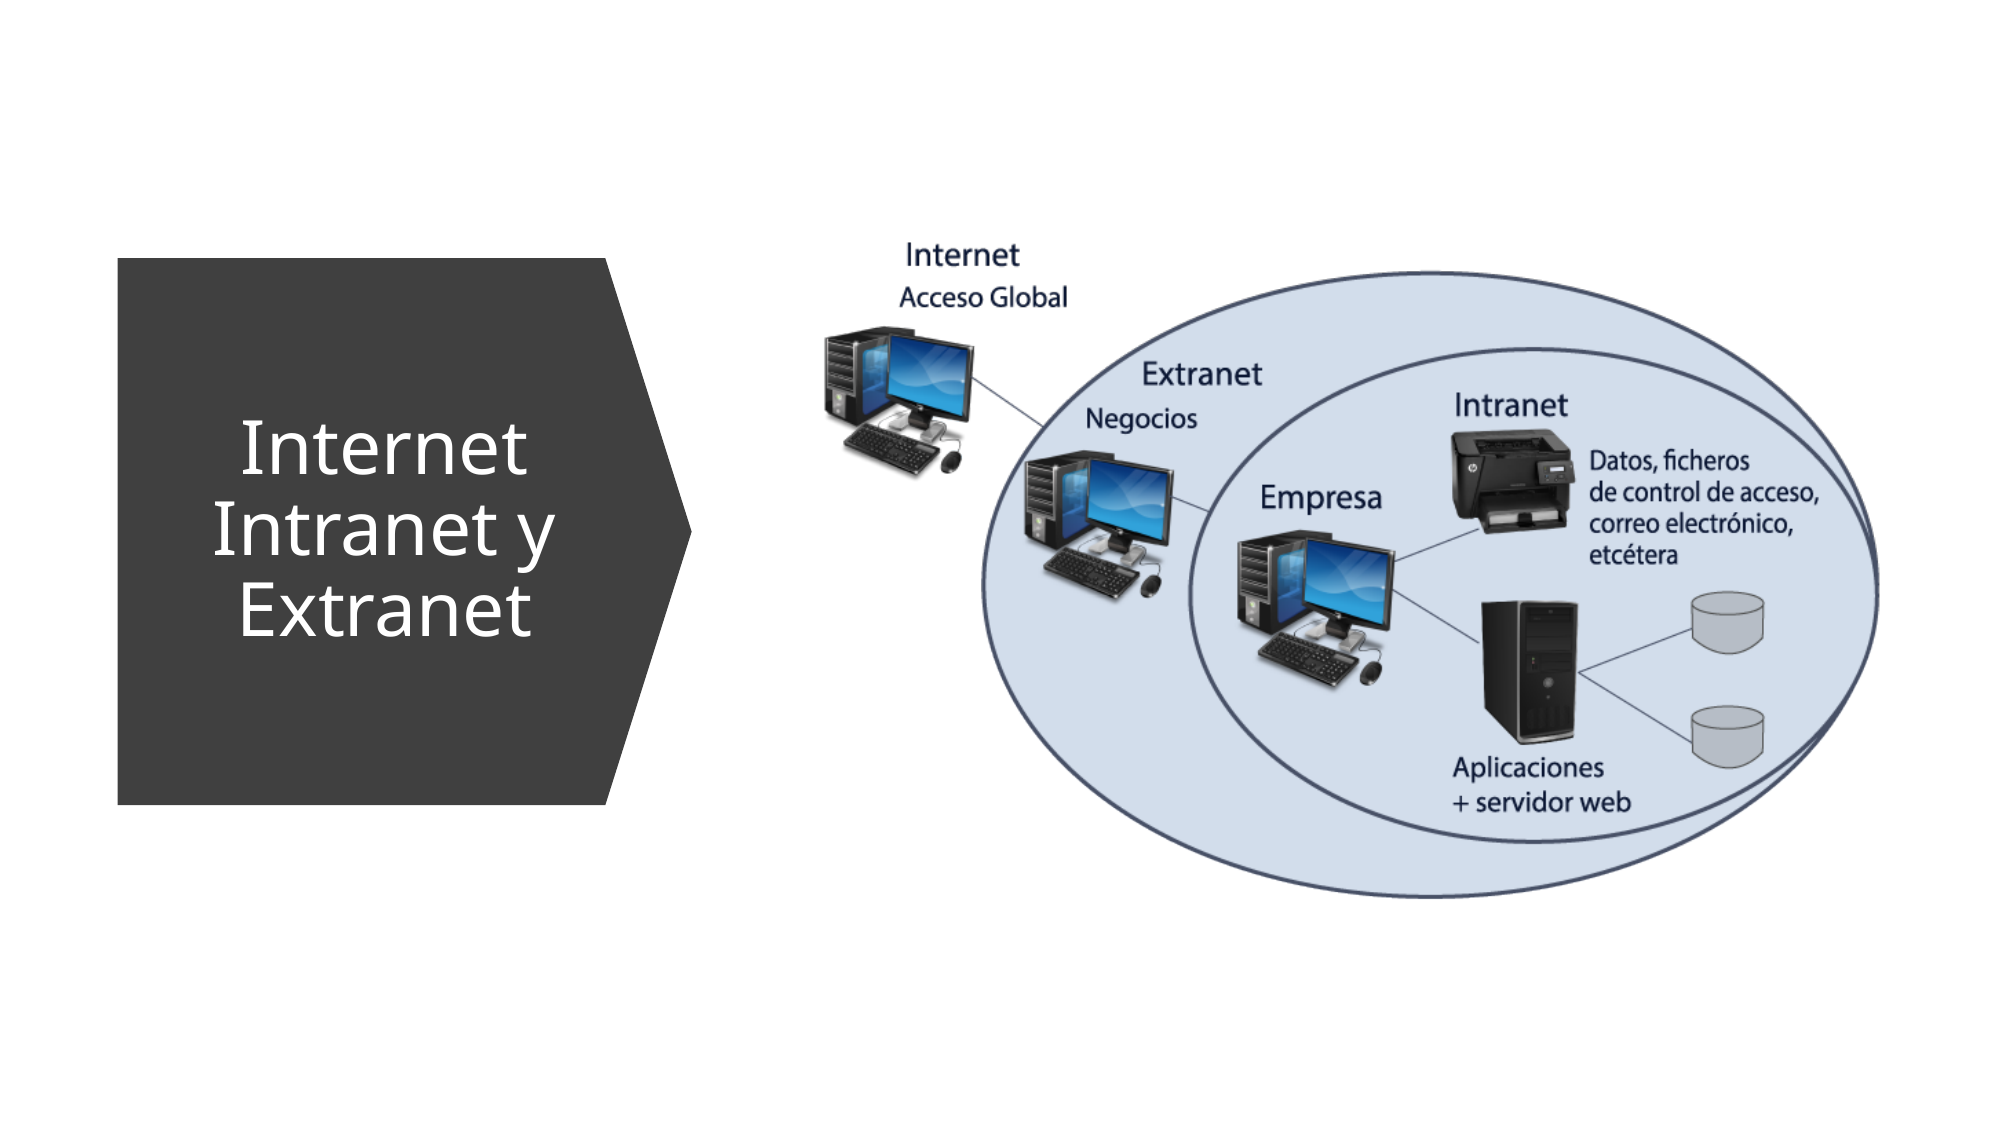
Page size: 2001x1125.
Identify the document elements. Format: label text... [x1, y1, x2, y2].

title Internet Intranet y Extranet [168, 322, 601, 741]
text_box [116, 257, 693, 807]
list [783, 211, 1896, 913]
